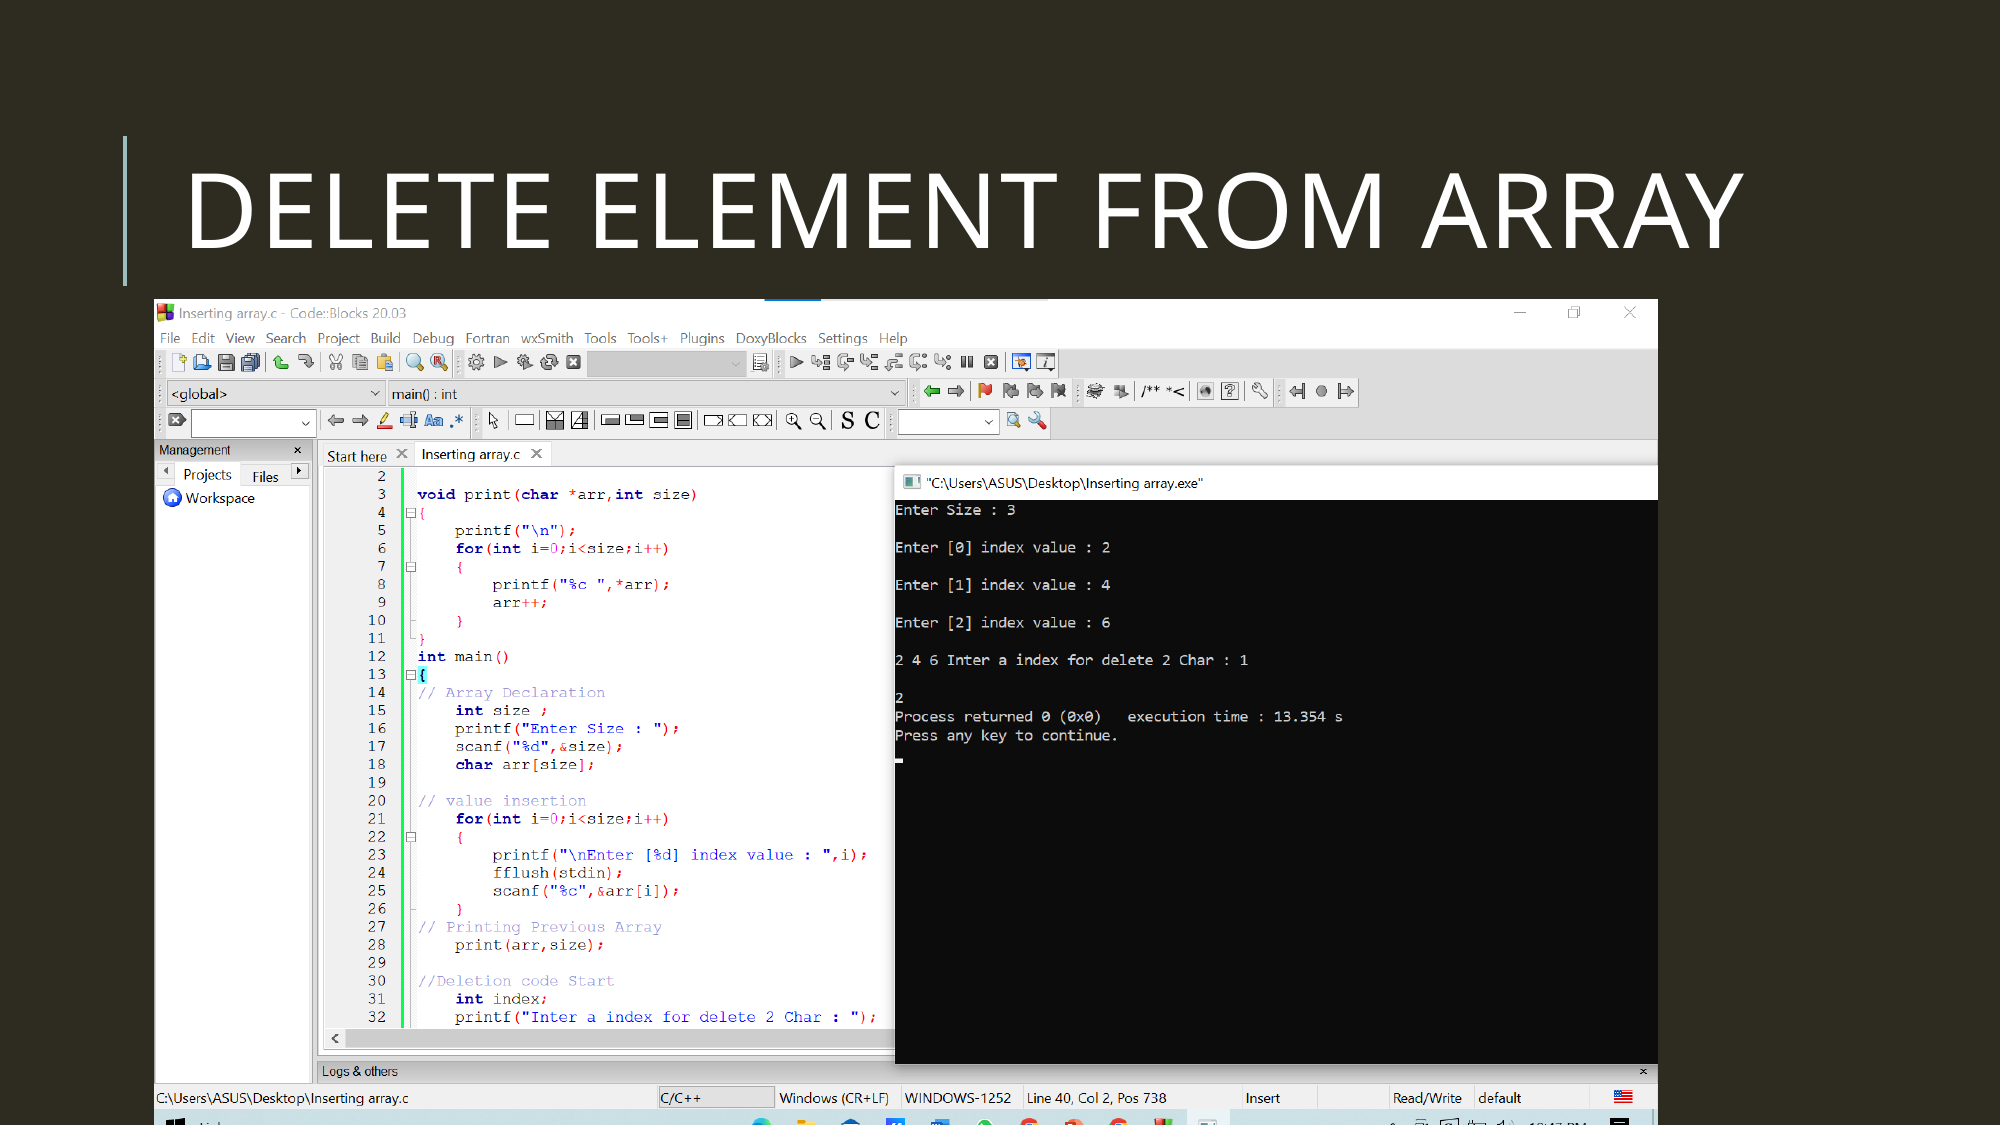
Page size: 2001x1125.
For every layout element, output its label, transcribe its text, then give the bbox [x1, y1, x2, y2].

title Delete element from array [168, 96, 1763, 342]
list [154, 299, 1658, 1125]
